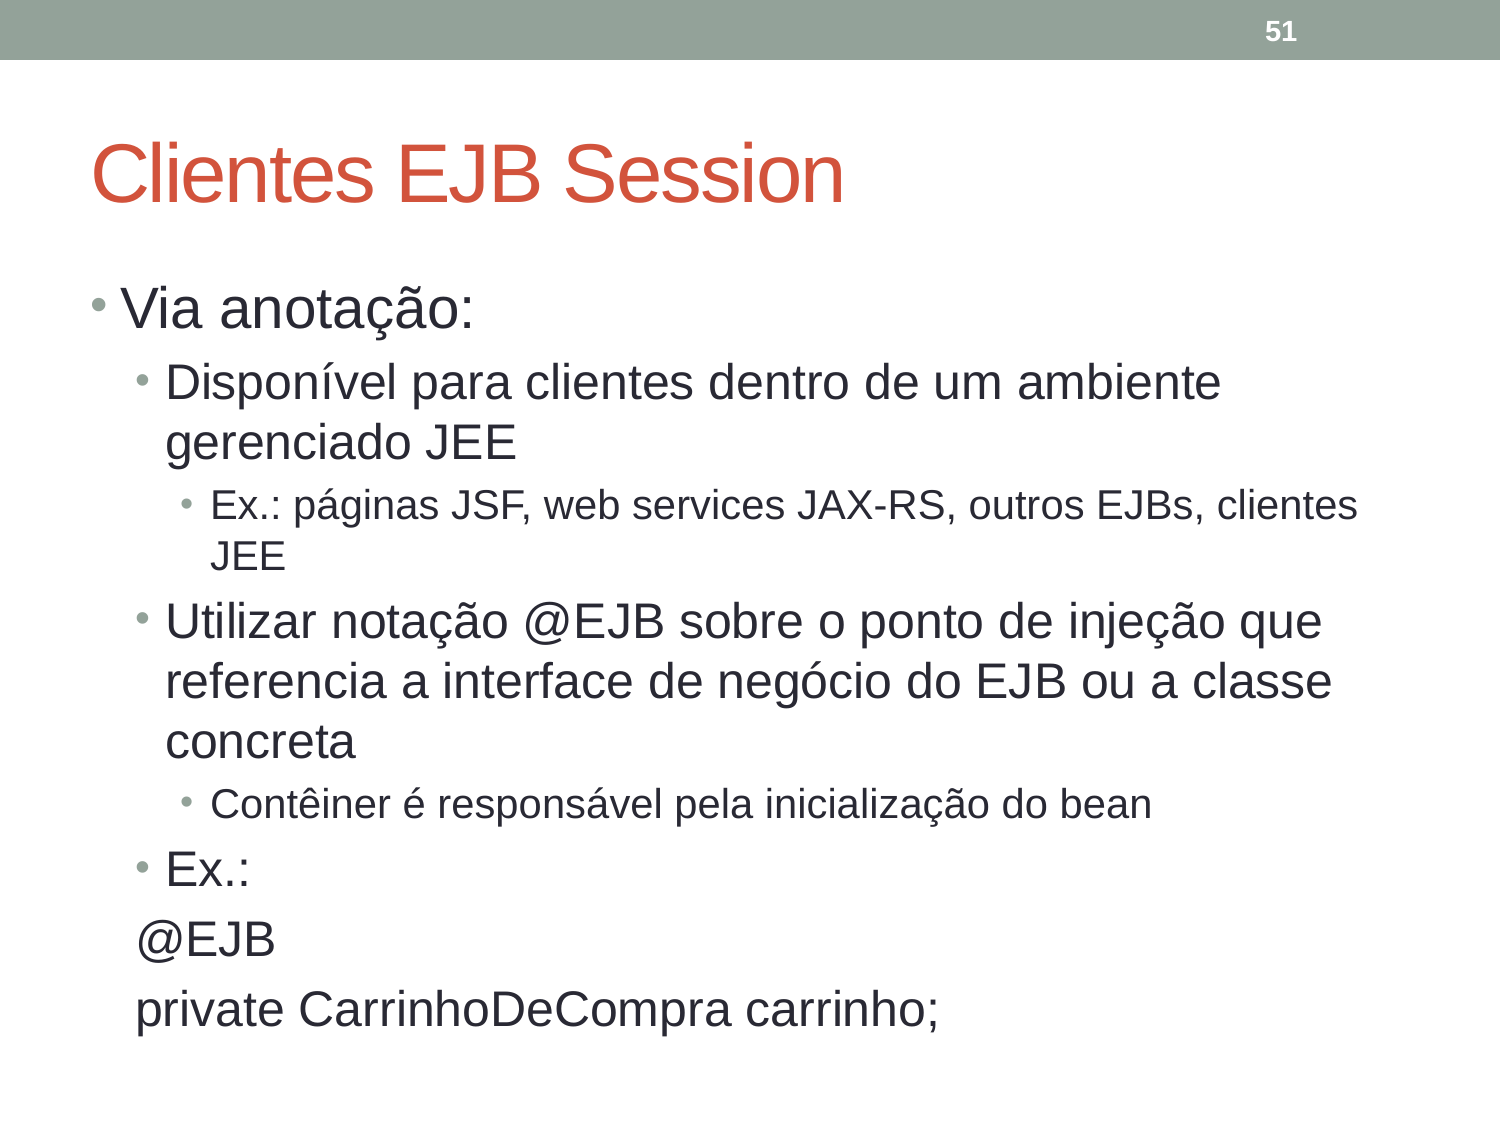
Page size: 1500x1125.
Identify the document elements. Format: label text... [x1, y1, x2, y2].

slide_number 51 [1250, 3, 1425, 57]
list Via anotação: Disponível para clientes dentro de um ambiente gerenciado JEE Ex.: páginas JSF, web services JAX-RS, outros EJBs, clientes JEE Utilizar notação @EJB sobre o ponto de injeção que referencia a interface de negócio do EJB ou a classe concreta Contêiner é responsável pela inicialização do bean Ex.: @EJB private CarrinhoDeCompra carrinho; [75, 262, 1425, 1063]
title Clientes EJB Session [75, 87, 1425, 250]
